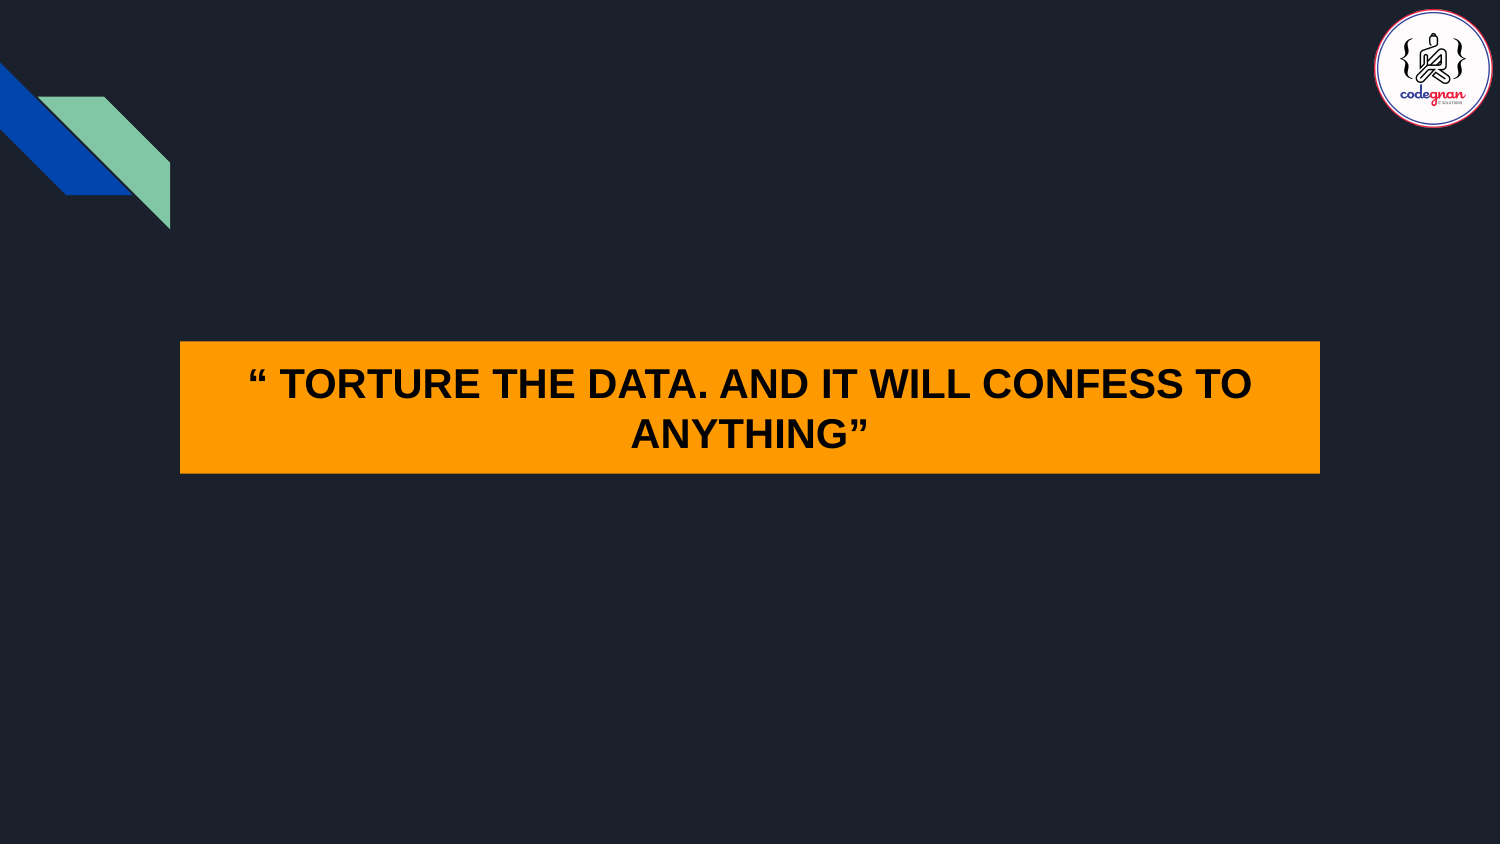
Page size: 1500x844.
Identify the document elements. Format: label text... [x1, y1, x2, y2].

picture [1367, 4, 1500, 138]
text_box “ TORTURE THE DATA. AND IT WILL CONFESS TO ANYTHING” [180, 341, 1320, 474]
